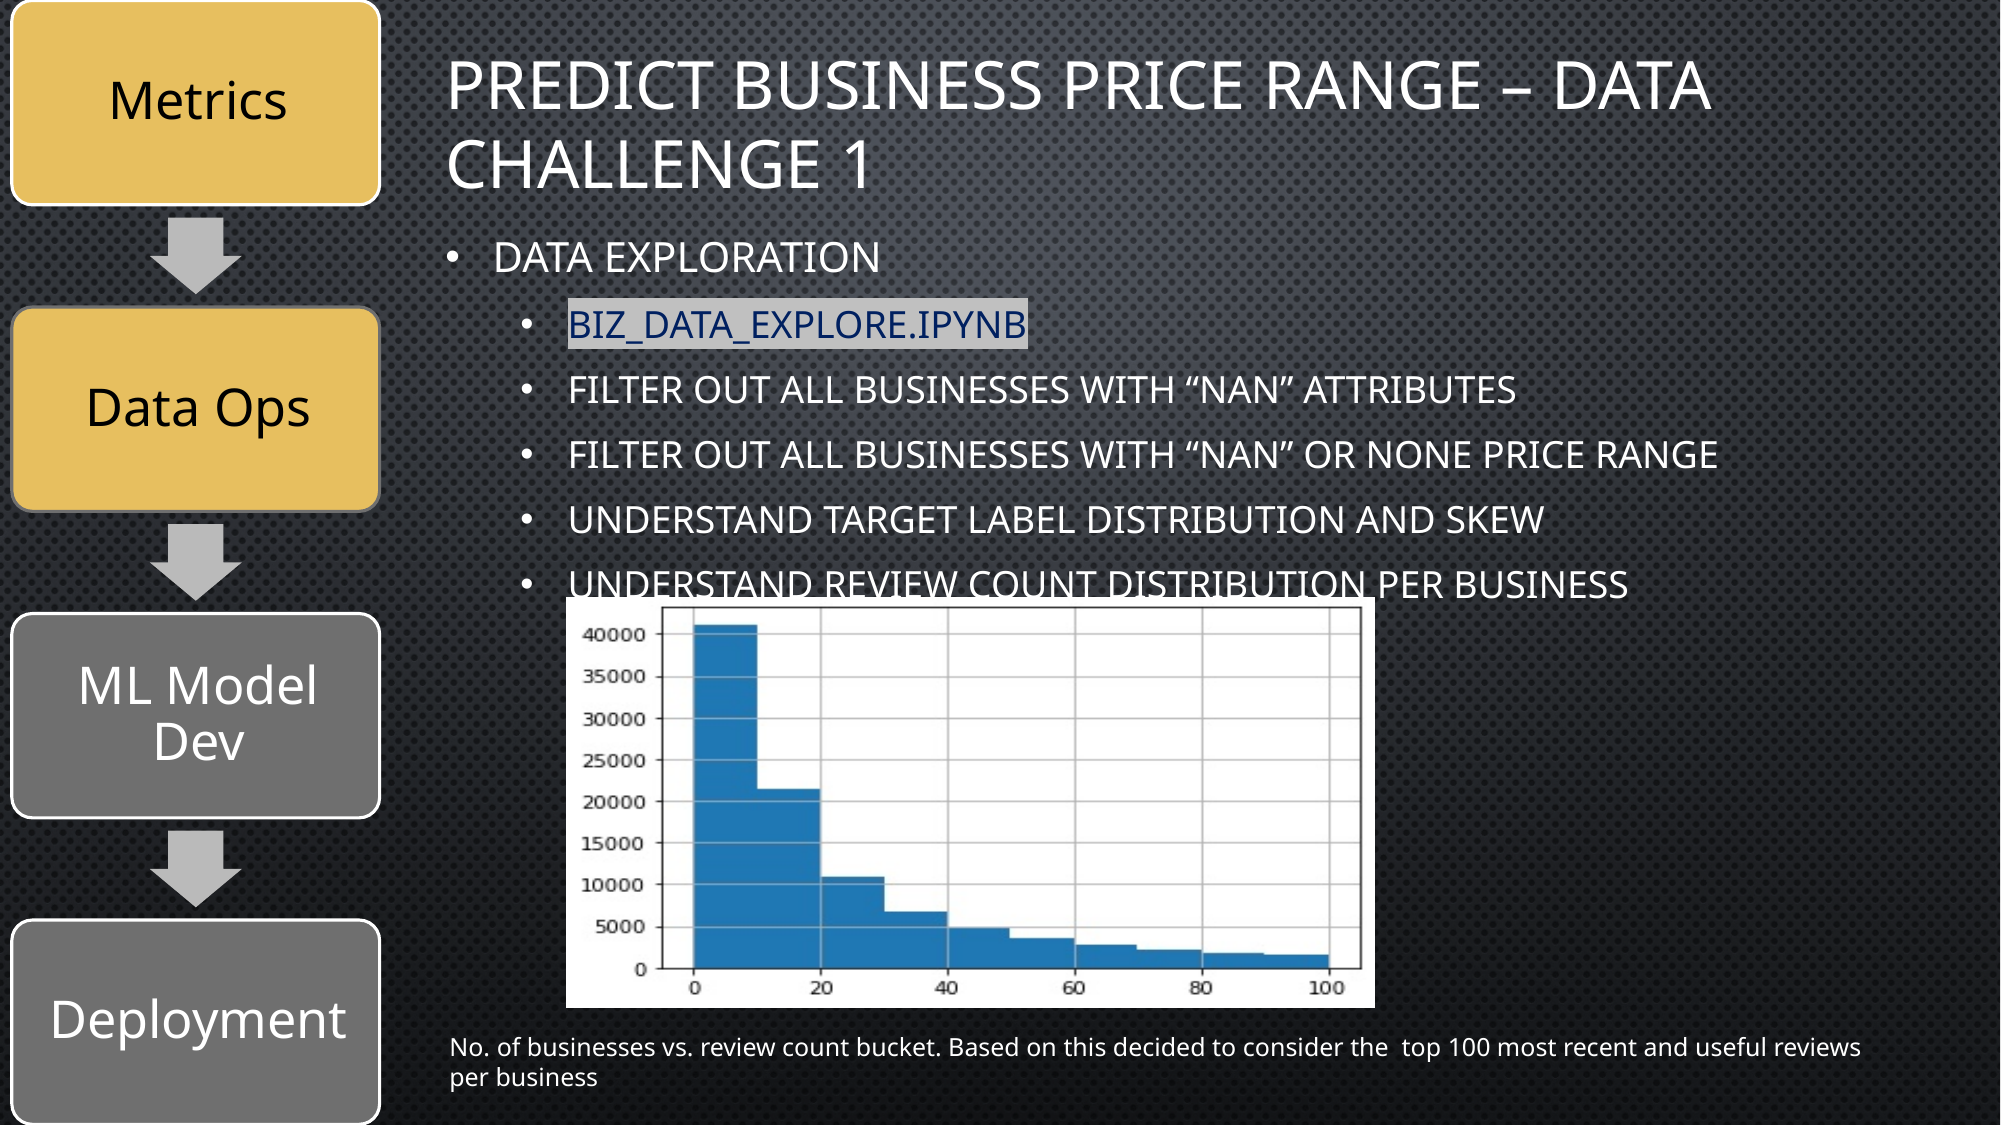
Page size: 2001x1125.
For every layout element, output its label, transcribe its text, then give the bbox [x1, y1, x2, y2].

title Predict business price range – Data challenge 1 [430, 0, 1813, 223]
list Data exploration biz_data_explore.ipynb filter out all businesses with “NaN” attributes Filter out all businesses with “NaN” or none price range Understand target label distribution and skew Understand review count distribution per business [430, 223, 1974, 634]
text_box No. of businesses vs. review count bucket. Based on this decided to consider the top 100 most recent and useful reviews per business [434, 1024, 1886, 1100]
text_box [0, 0, 392, 1125]
picture [566, 597, 1376, 1009]
